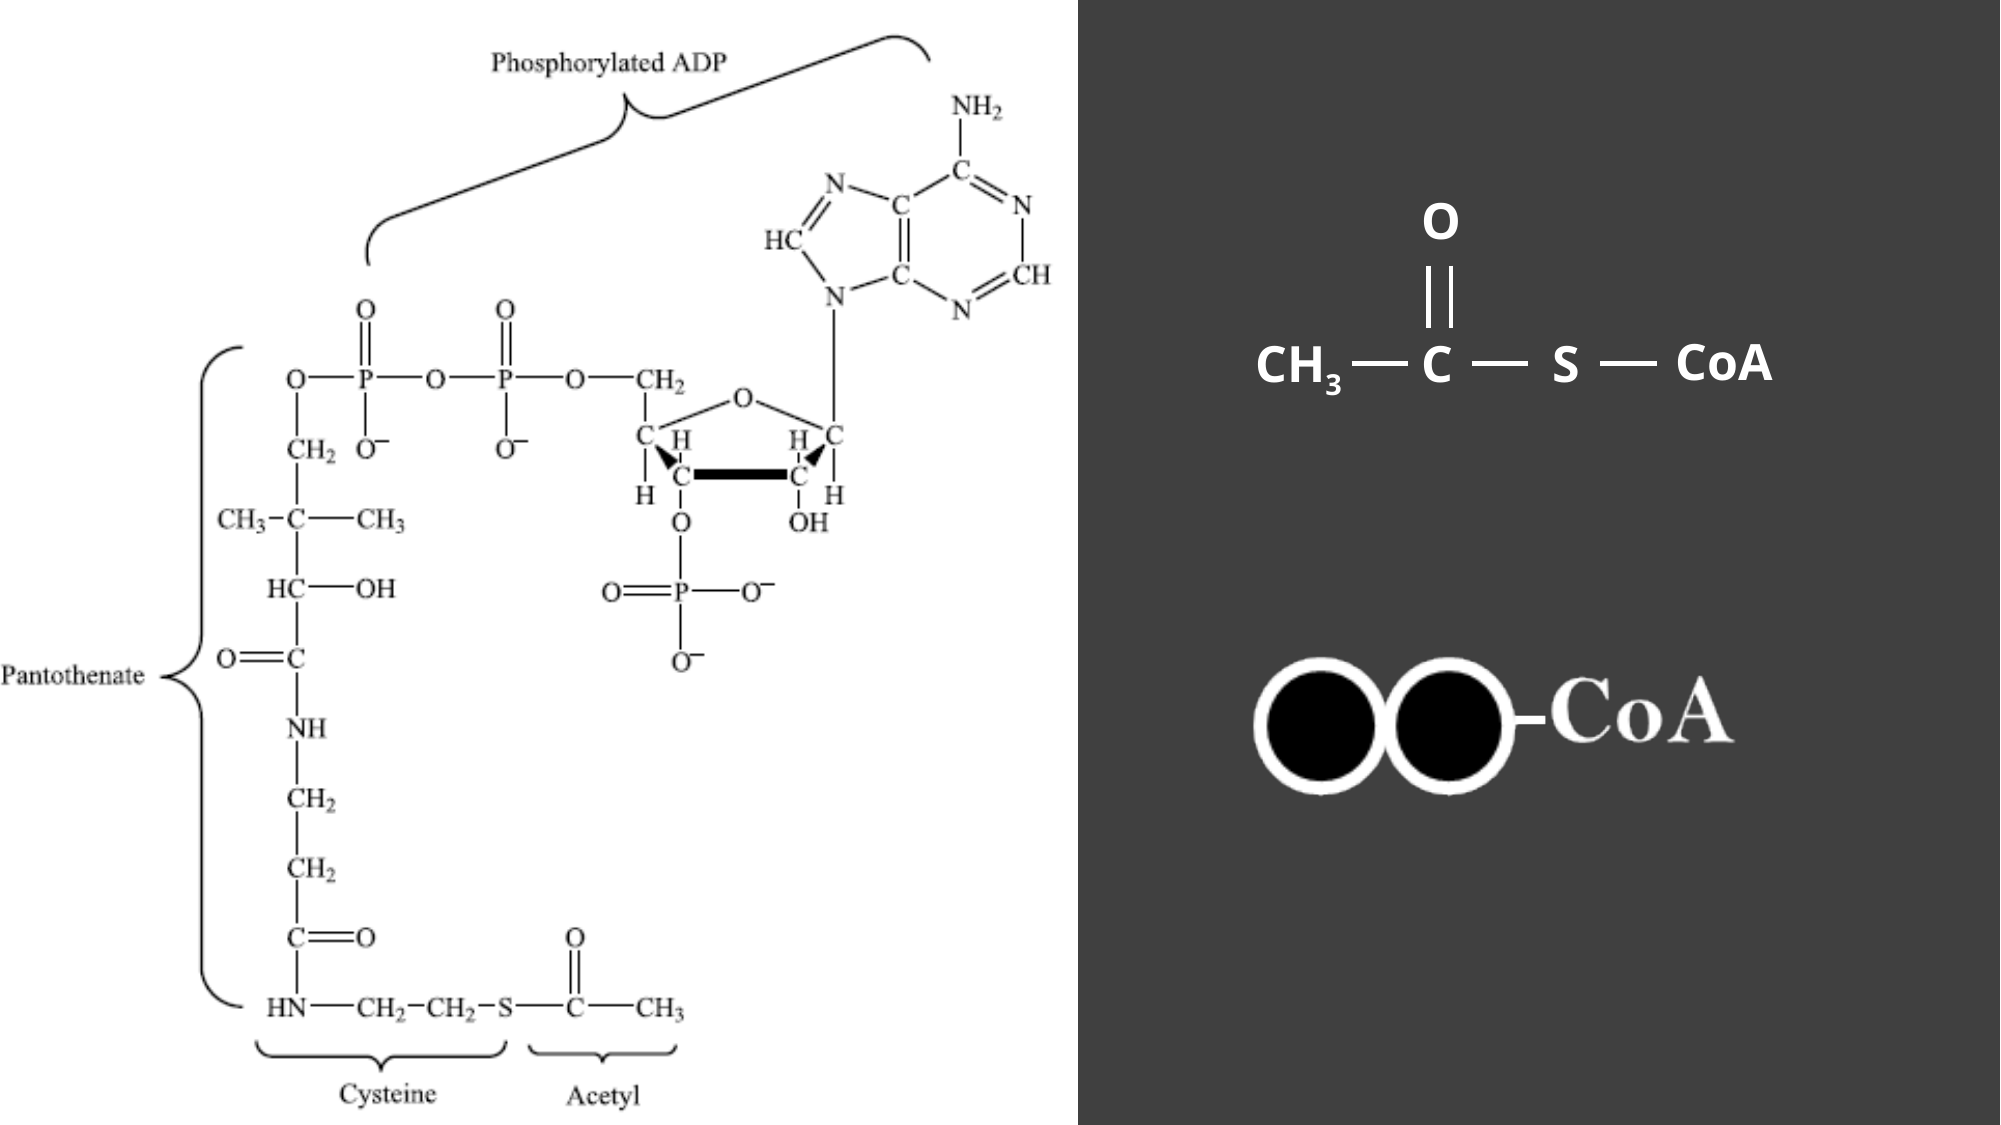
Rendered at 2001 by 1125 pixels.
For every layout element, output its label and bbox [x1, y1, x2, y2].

picture [0, 0, 1078, 1125]
picture [1216, 622, 2000, 831]
text_box [1233, 181, 1799, 402]
